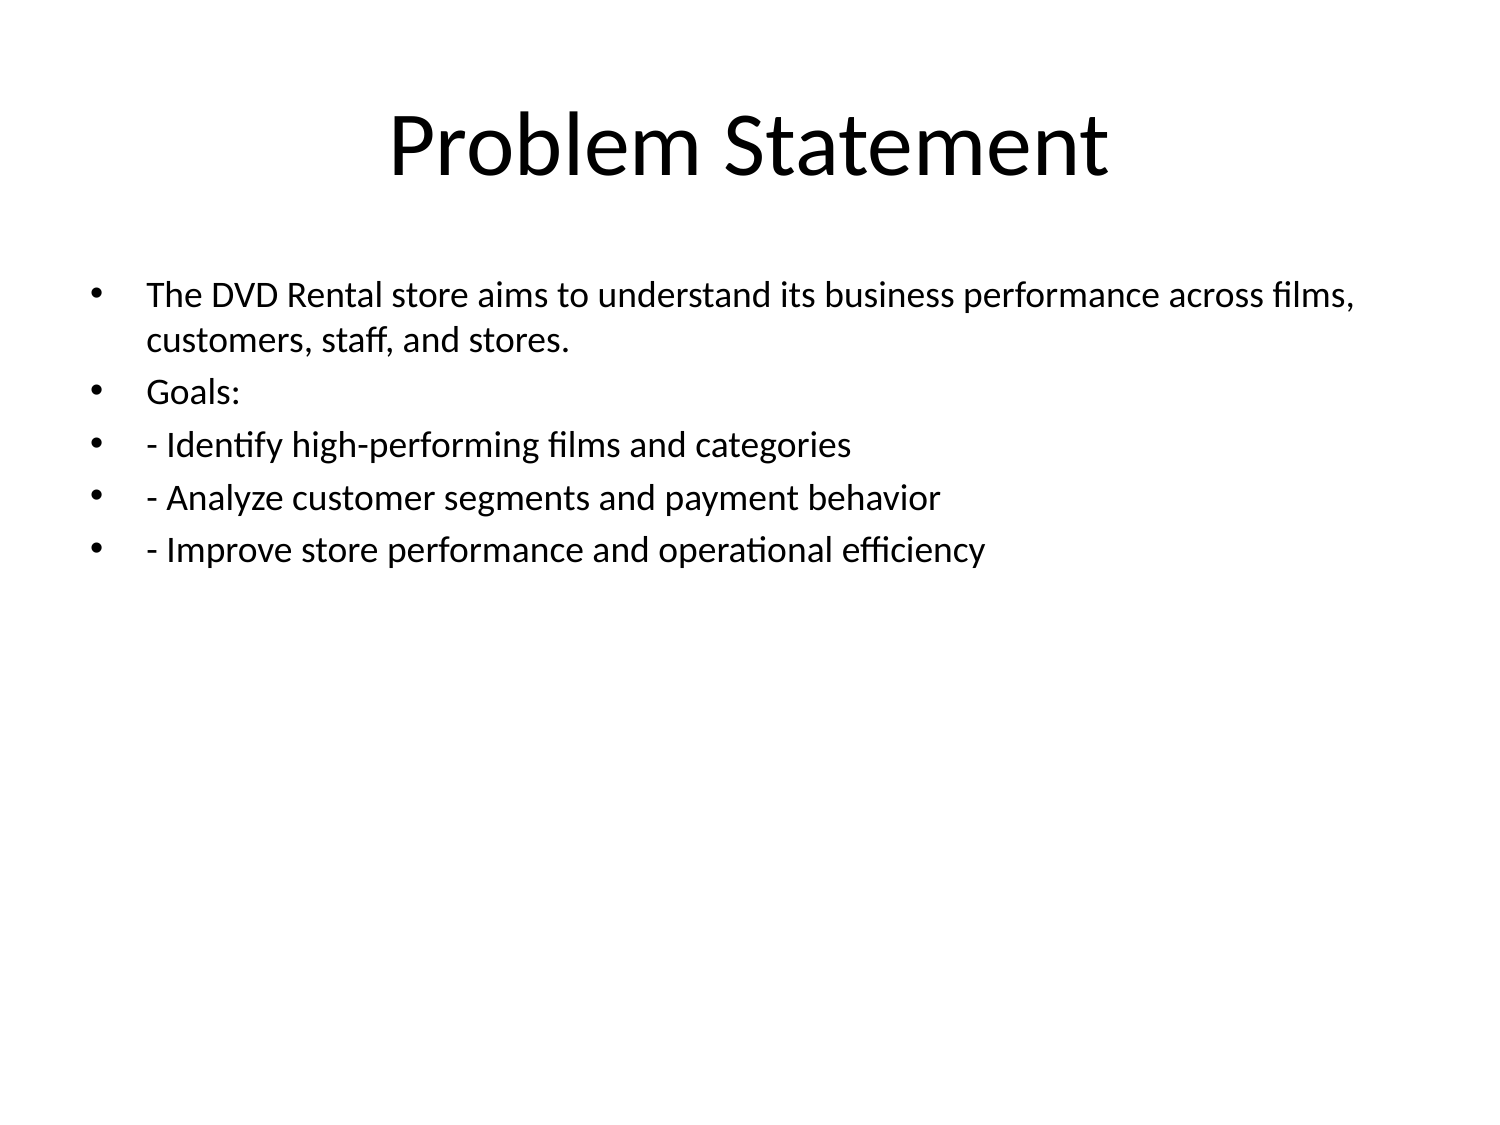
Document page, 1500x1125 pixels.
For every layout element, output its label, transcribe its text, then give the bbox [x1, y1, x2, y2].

title Problem Statement [75, 45, 1425, 233]
list The DVD Rental store aims to understand its business performance across films, customers, staff, and stores. Goals: - Identify high-performing films and categories - Analyze customer segments and payment behavior - Improve store performance and operational efficiency [75, 262, 1425, 1005]
